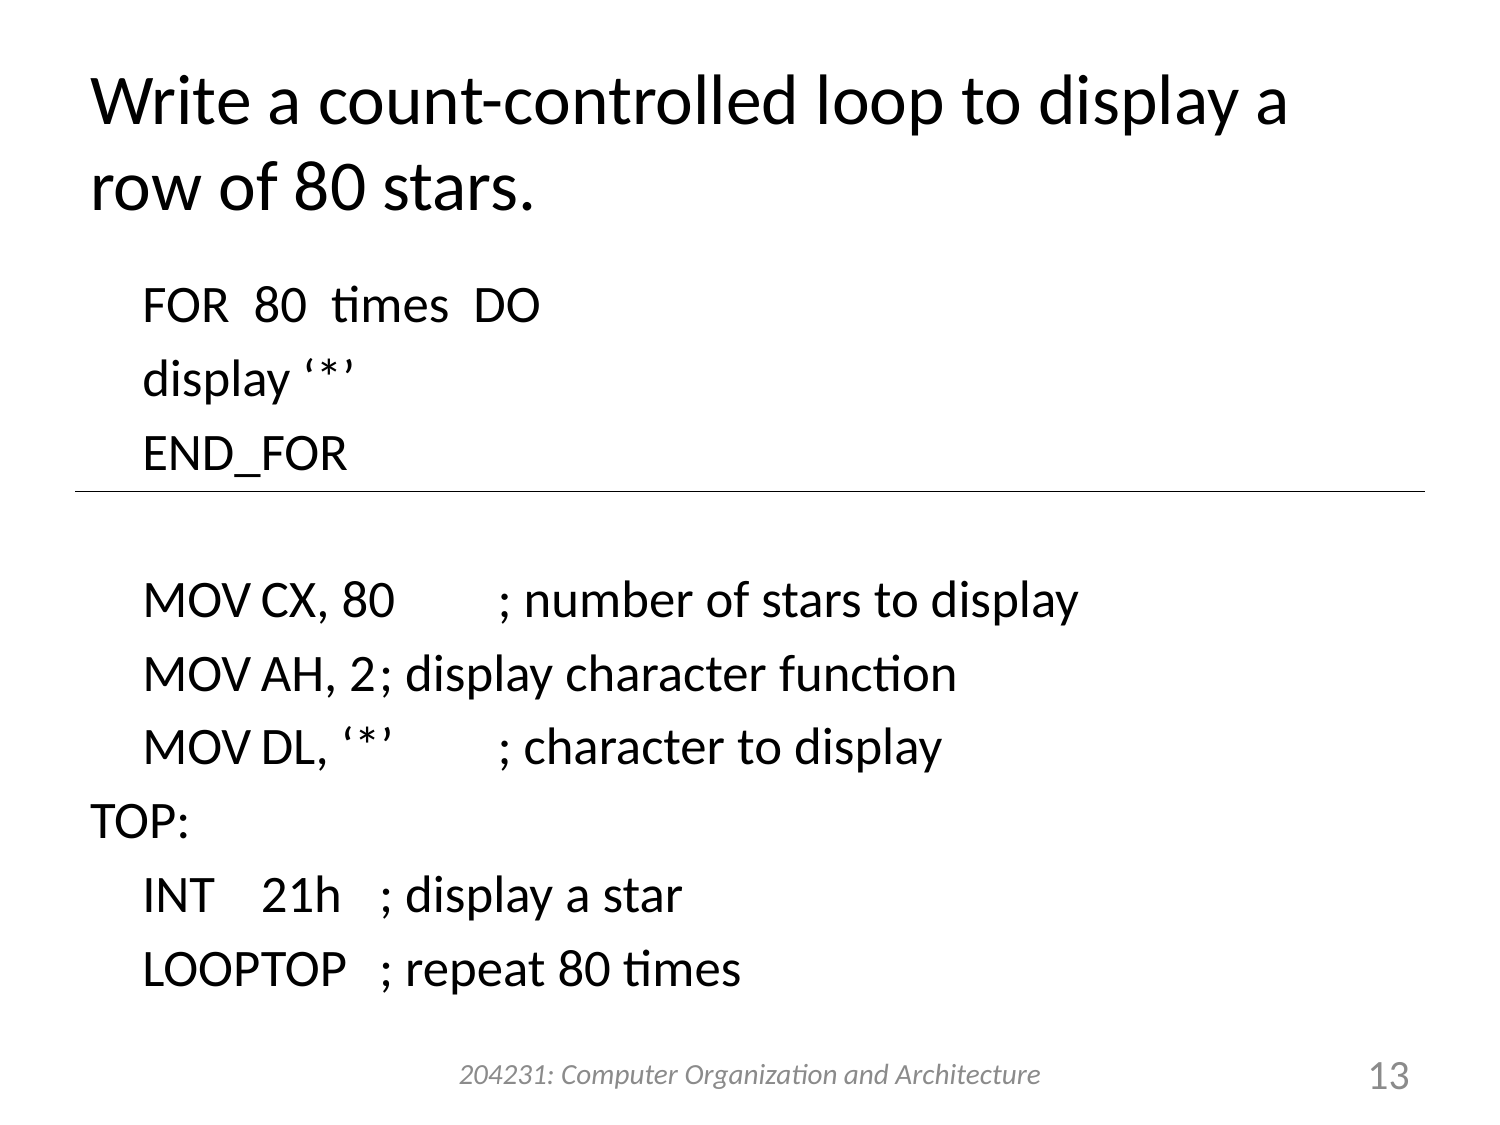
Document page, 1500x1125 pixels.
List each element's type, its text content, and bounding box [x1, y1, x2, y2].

list FOR 80 times DO display ‘*’ END_FOR MOV CX, 80 ; number of stars to display MOV AH, 2 ; display character function MOV DL, ‘*’ ; character to display TOP: INT 21h ; display a star LOOP TOP ; repeat 80 times [75, 496, 1425, 1005]
slide_number 13 [1074, 1042, 1425, 1103]
footer 204231: Computer Organization and Architecture [76, 1042, 1074, 1103]
list FOR 80 times DO display ‘*’ END_FOR MOV CX, 80 ; number of stars to display MOV AH, 2 ; display character function MOV DL, ‘*’ ; character to display TOP: INT 21h ; display a star LOOP TOP ; repeat 80 times [75, 262, 1425, 491]
title Write a count-controlled loop to display a row of 80 stars. [75, 45, 1425, 233]
